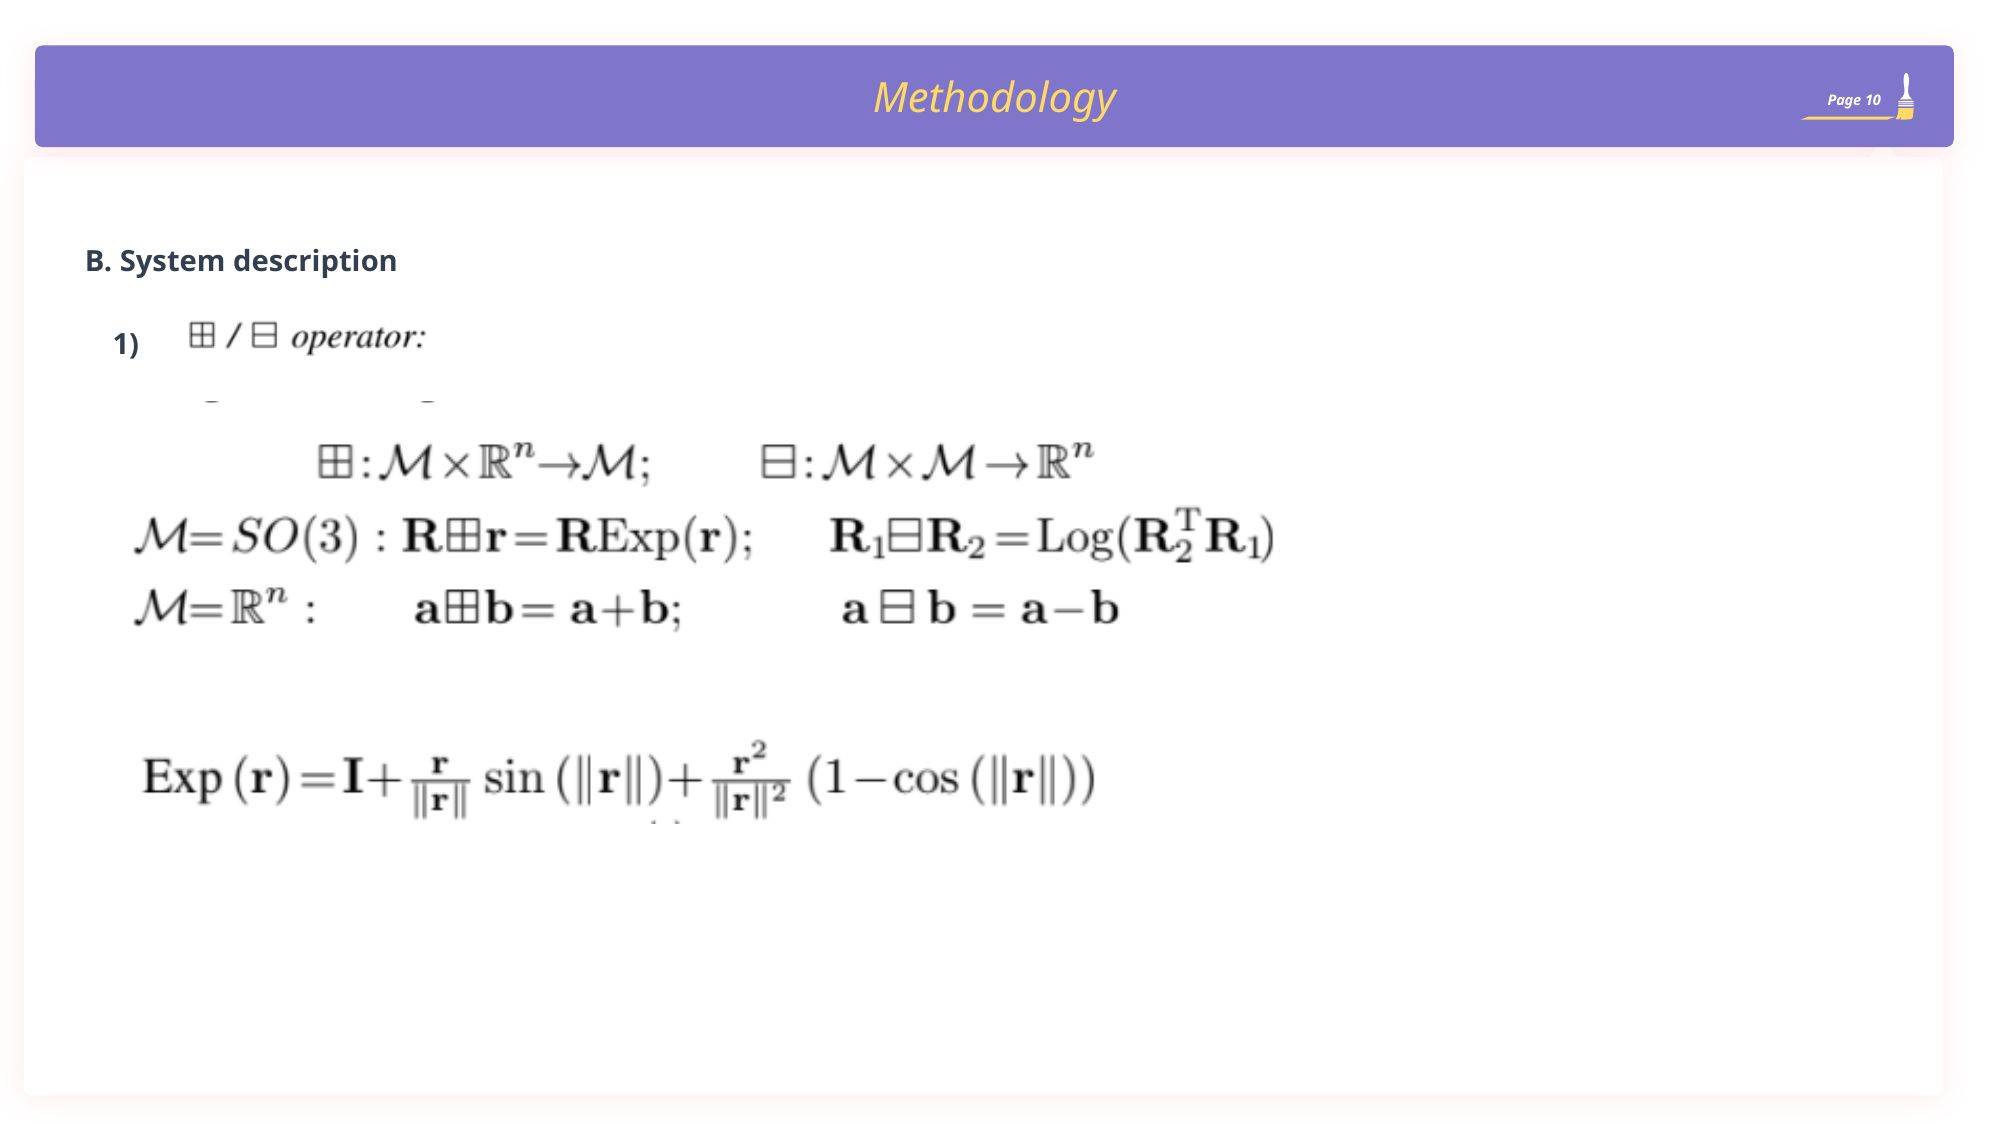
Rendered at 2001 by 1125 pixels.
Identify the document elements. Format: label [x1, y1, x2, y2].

picture [180, 317, 443, 372]
text_box [23, 45, 1954, 1096]
picture [131, 727, 1103, 824]
picture [97, 402, 1334, 671]
